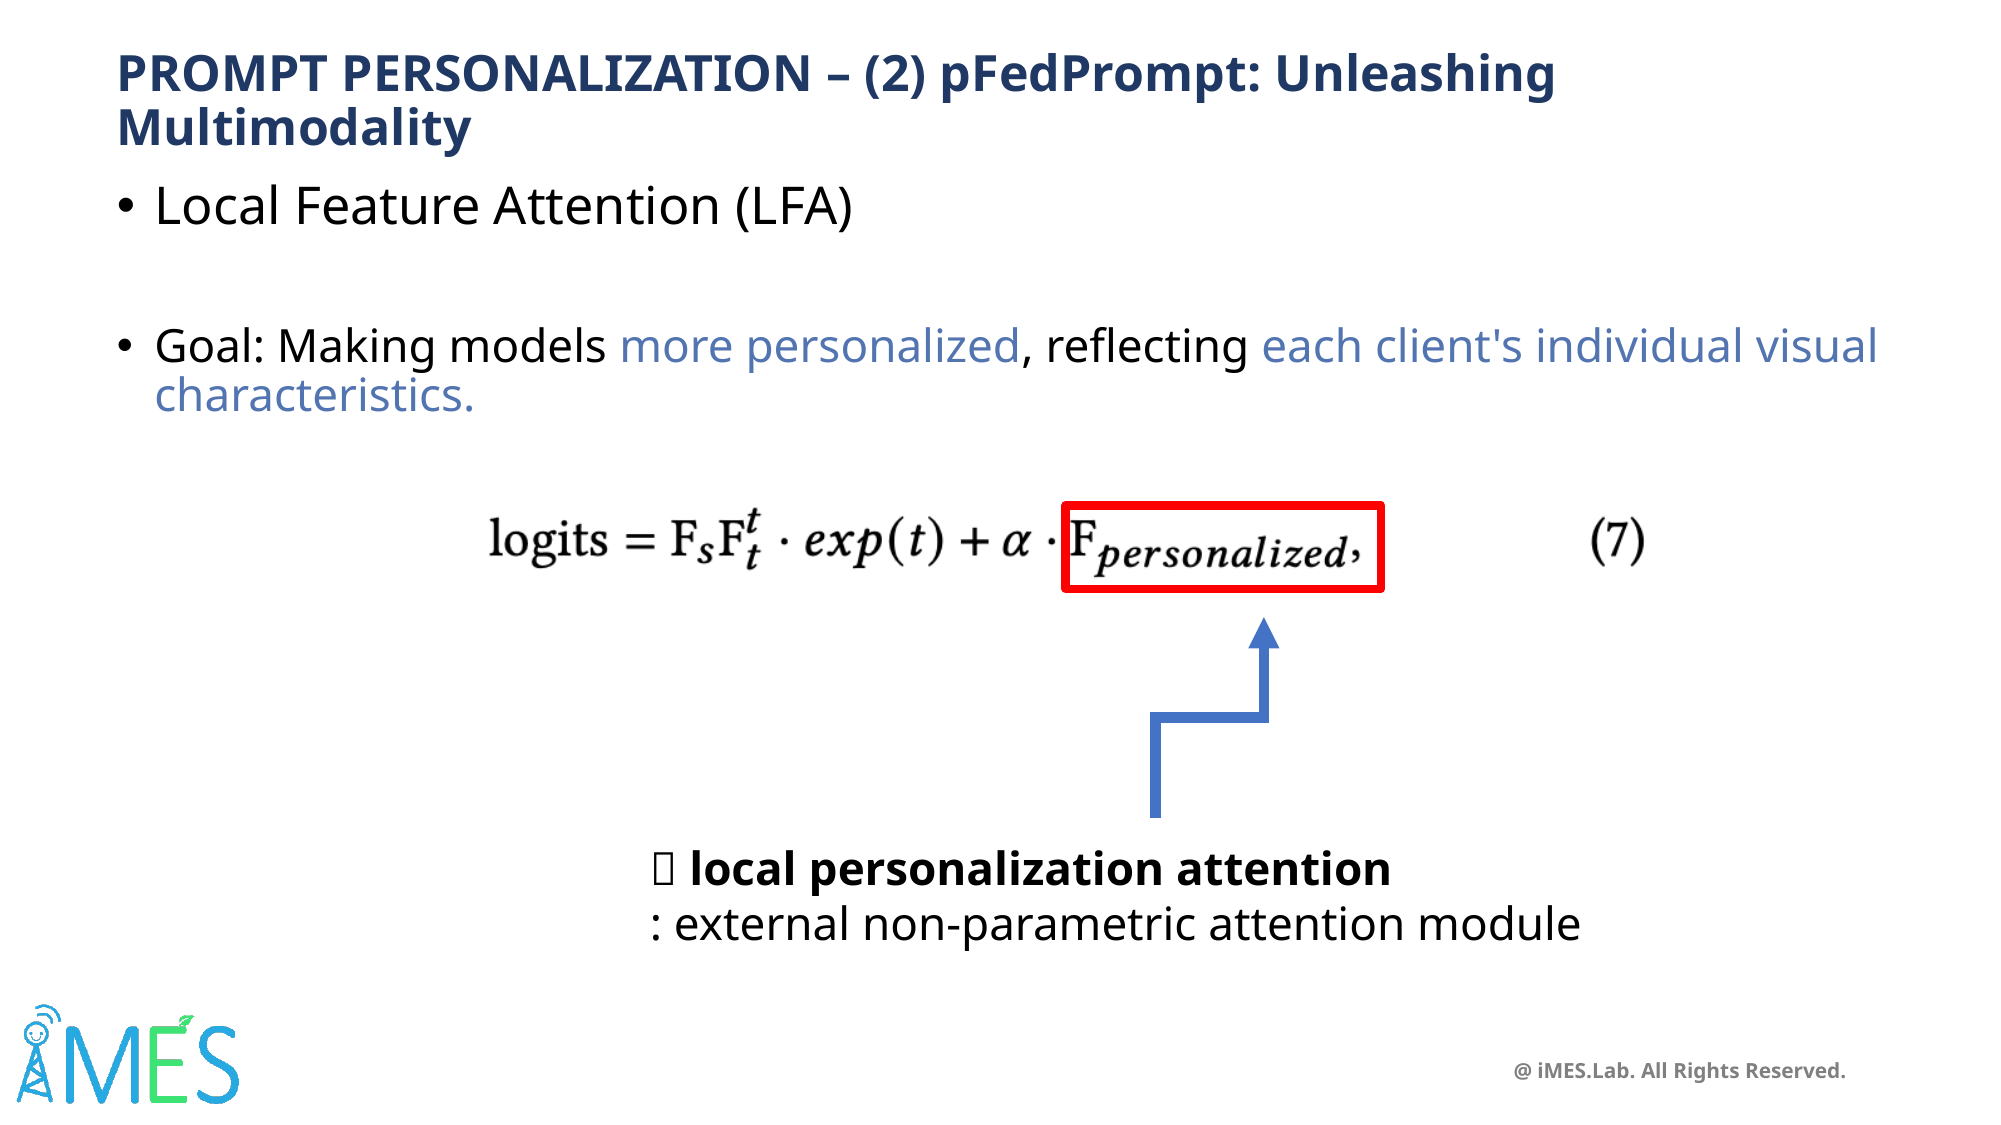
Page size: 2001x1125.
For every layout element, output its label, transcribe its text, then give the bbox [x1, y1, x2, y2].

picture [454, 426, 1689, 650]
title PROMPT PERSONALIZATION – (2) pFedPrompt: Unleashing Multimodality [101, 59, 1915, 145]
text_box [1109, 662, 1310, 772]
text_box 🌟 local personalization attention : external non-parametric attention module [635, 832, 1637, 958]
list Local Feature Attention (LFA) Goal: Making models more personalized, reflecting each client's individual visual characteristics. [101, 172, 1958, 1008]
picture [0, 945, 246, 1125]
